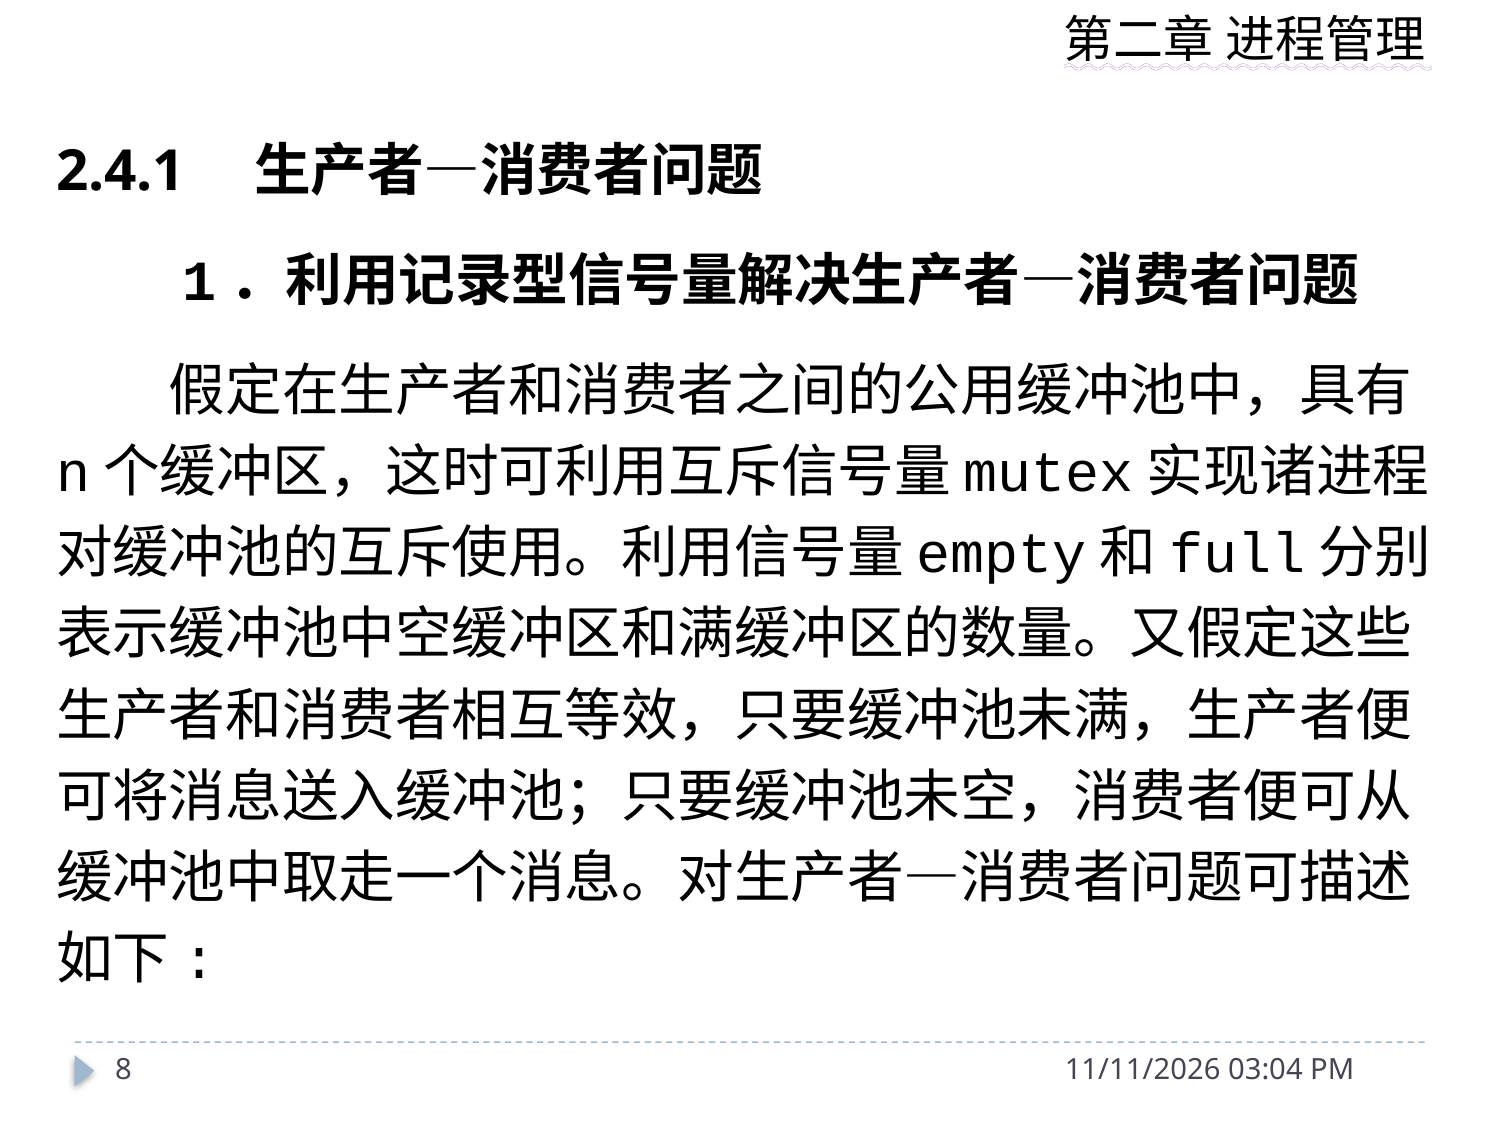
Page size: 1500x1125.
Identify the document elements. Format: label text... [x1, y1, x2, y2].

slide_number 8 [100, 1042, 426, 1103]
list 2.4.1 生产者—消费者问题 1．利用记录型信号量解决生产者—消费者问题 假定在生产者和消费者之间的公用缓冲池中，具有n个缓冲区，这时可利用互斥信号量mutex实现诸进程对缓冲池的互斥使用。利用信号量empty和full分别表示缓冲池中空缓冲区和满缓冲区的数量。又假定这些生产者和消费者相互等效，只要缓冲池未满，生产者便可将消息送入缓冲池；只要缓冲池未空，消费者便可从缓冲池中取走一个消息。对生产者—消费者问题可描述如下: [41, 113, 1471, 1000]
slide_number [1050, 1042, 1426, 1103]
